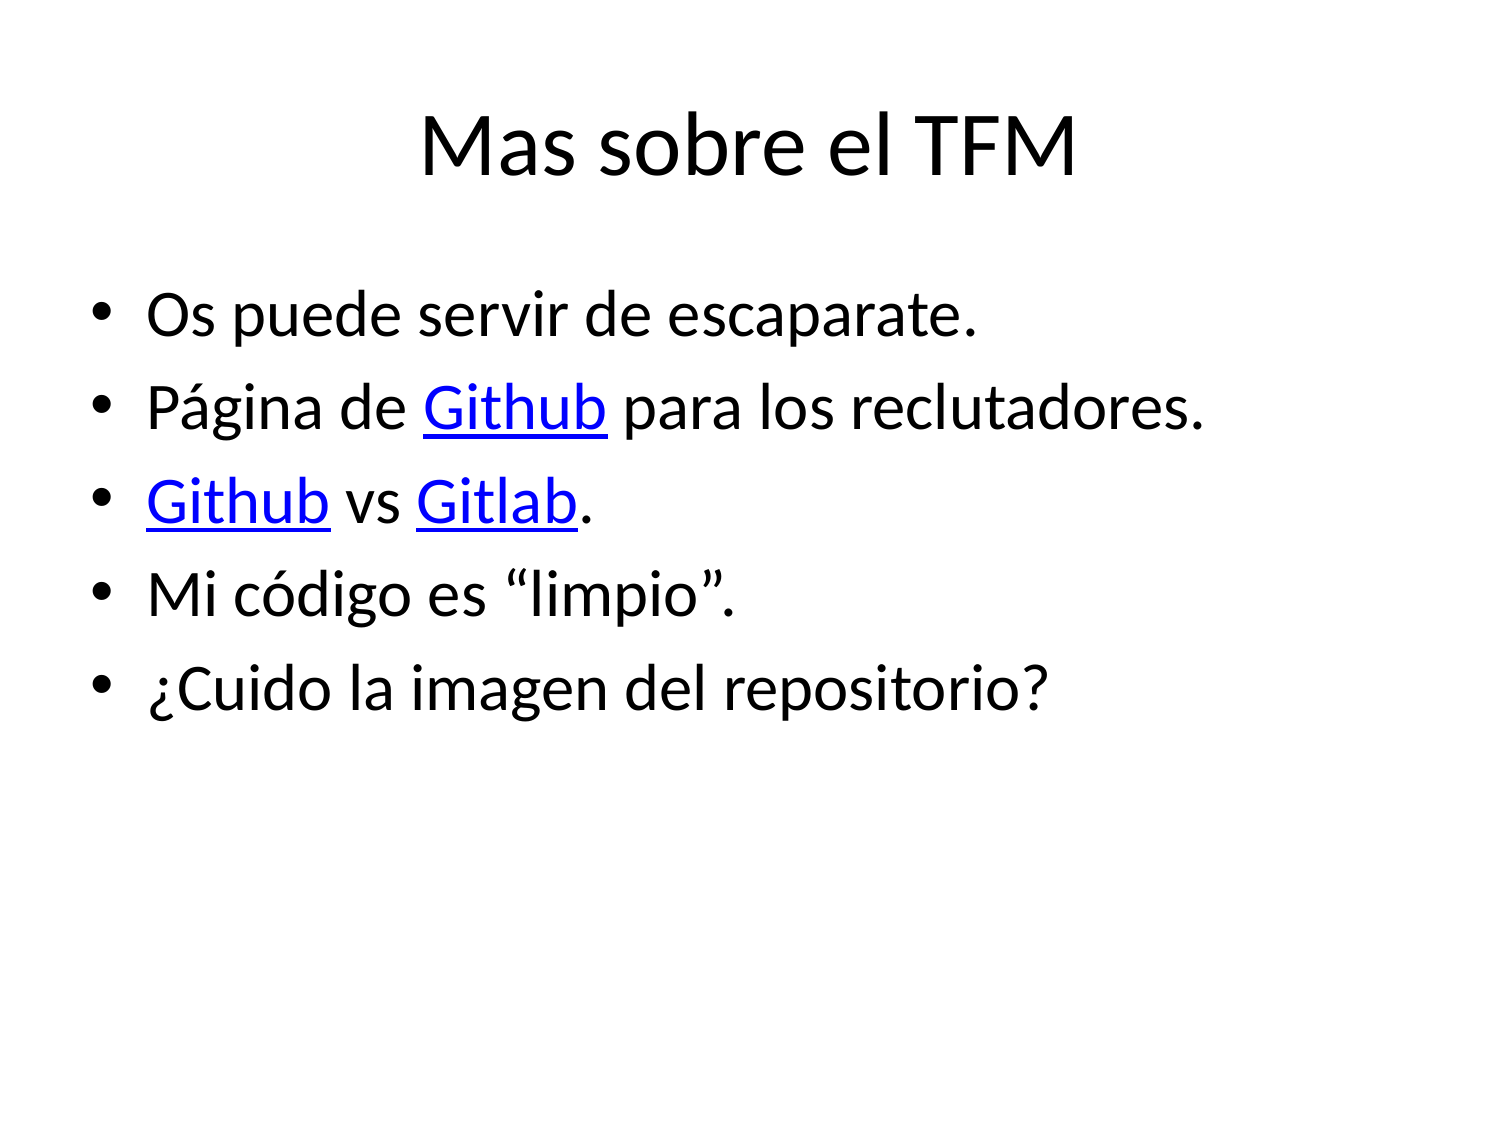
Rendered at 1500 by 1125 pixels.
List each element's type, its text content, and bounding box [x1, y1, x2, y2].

list Os puede servir de escaparate. Página de Github para los reclutadores. Github vs Gitlab. Mi código es “limpio”. ¿Cuido la imagen del repositorio? [75, 262, 1425, 1005]
title Mas sobre el TFM [75, 45, 1425, 233]
